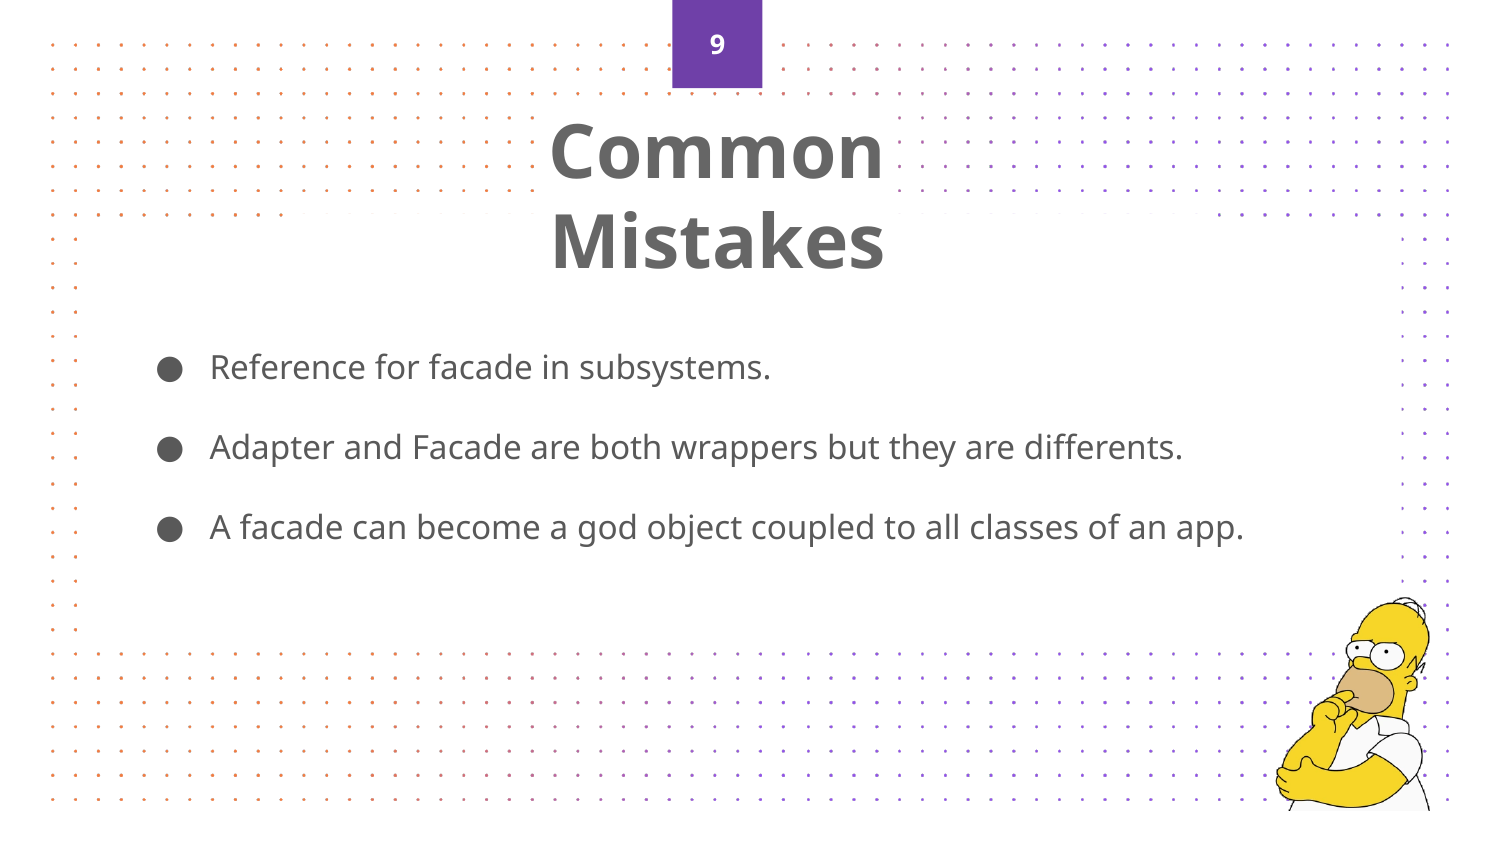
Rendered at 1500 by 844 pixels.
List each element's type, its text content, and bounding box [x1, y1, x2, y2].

slide_number 9 [672, 0, 763, 88]
text_box Reference for facade in subsystems. Adapter and Facade are both wrappers but they are differents. A facade can become a god object coupled to all classes of an app. [119, 291, 1367, 571]
text_box Common Mistakes [367, 88, 1068, 209]
picture [51, 43, 1474, 811]
text_box [84, 234, 1402, 644]
